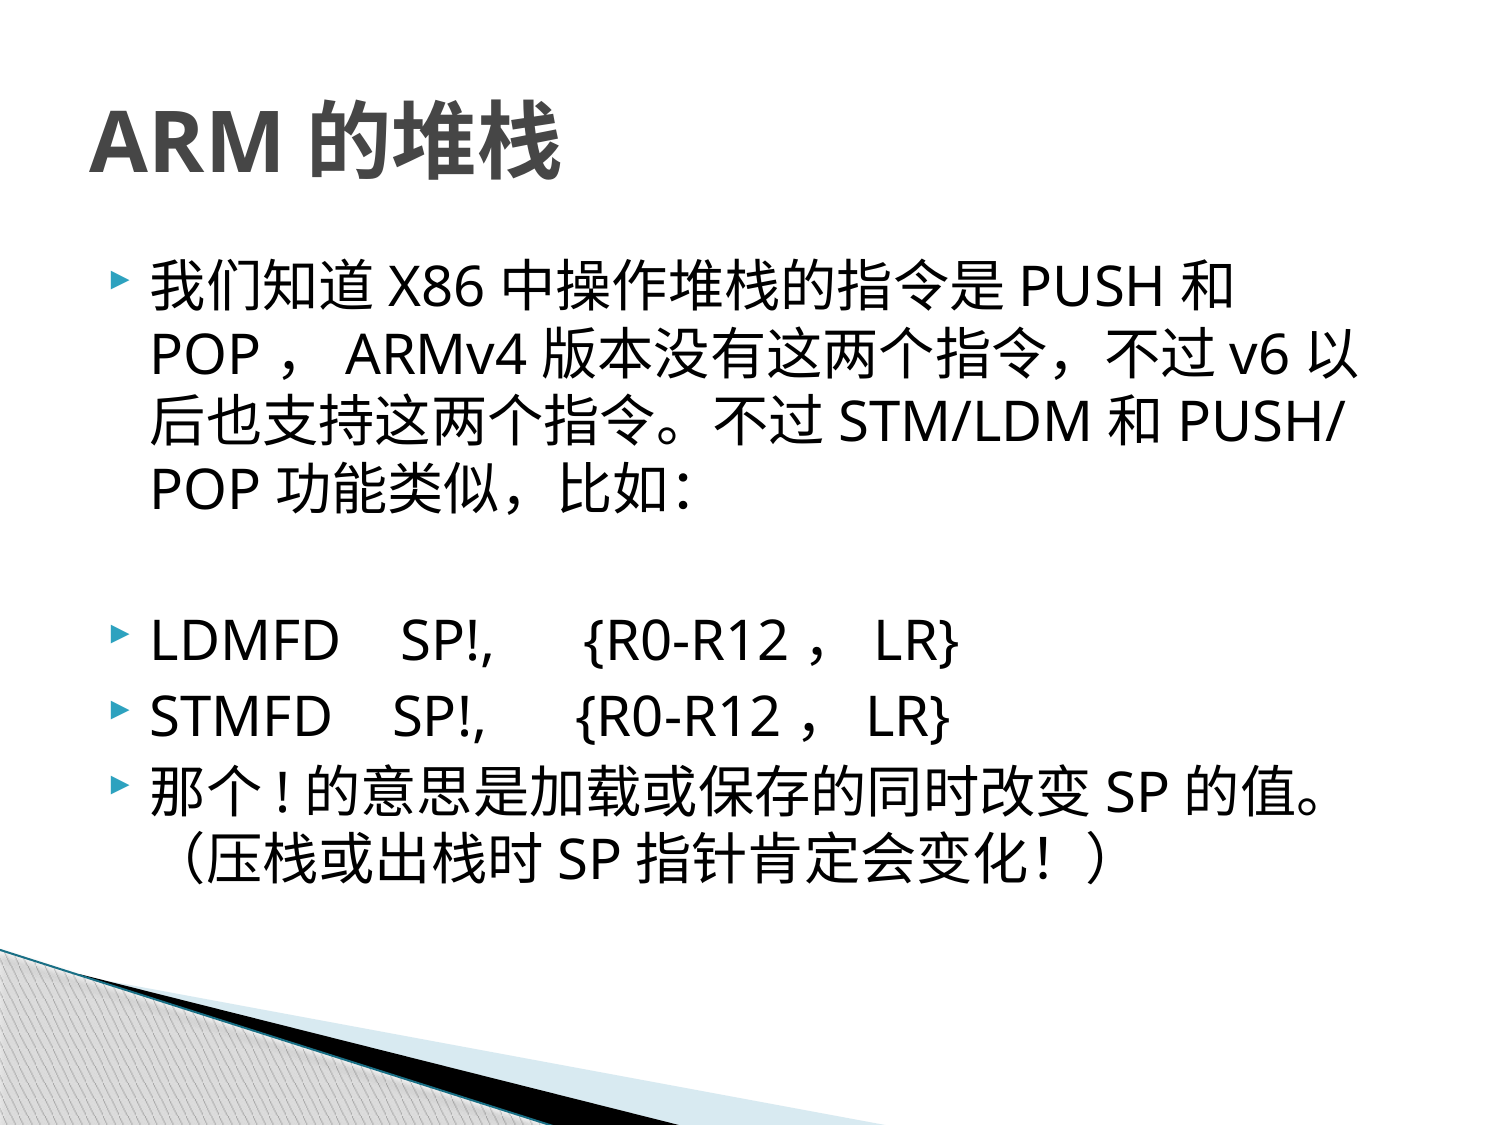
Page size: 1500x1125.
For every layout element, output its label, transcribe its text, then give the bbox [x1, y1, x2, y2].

list 我们知道X86中操作堆栈的指令是PUSH和POP，ARMv4版本没有这两个指令，不过v6以后也支持这两个指令。不过STM/LDM和PUSH/POP功能类似，比如： LDMFD SP!, {R0-R12，LR} STMFD SP!, {R0-R12，LR} 那个!的意思是加载或保存的同时改变SP的值。（压栈或出栈时SP指针肯定会变化！） [75, 243, 1425, 986]
title ARM的堆栈 [75, 45, 1425, 233]
